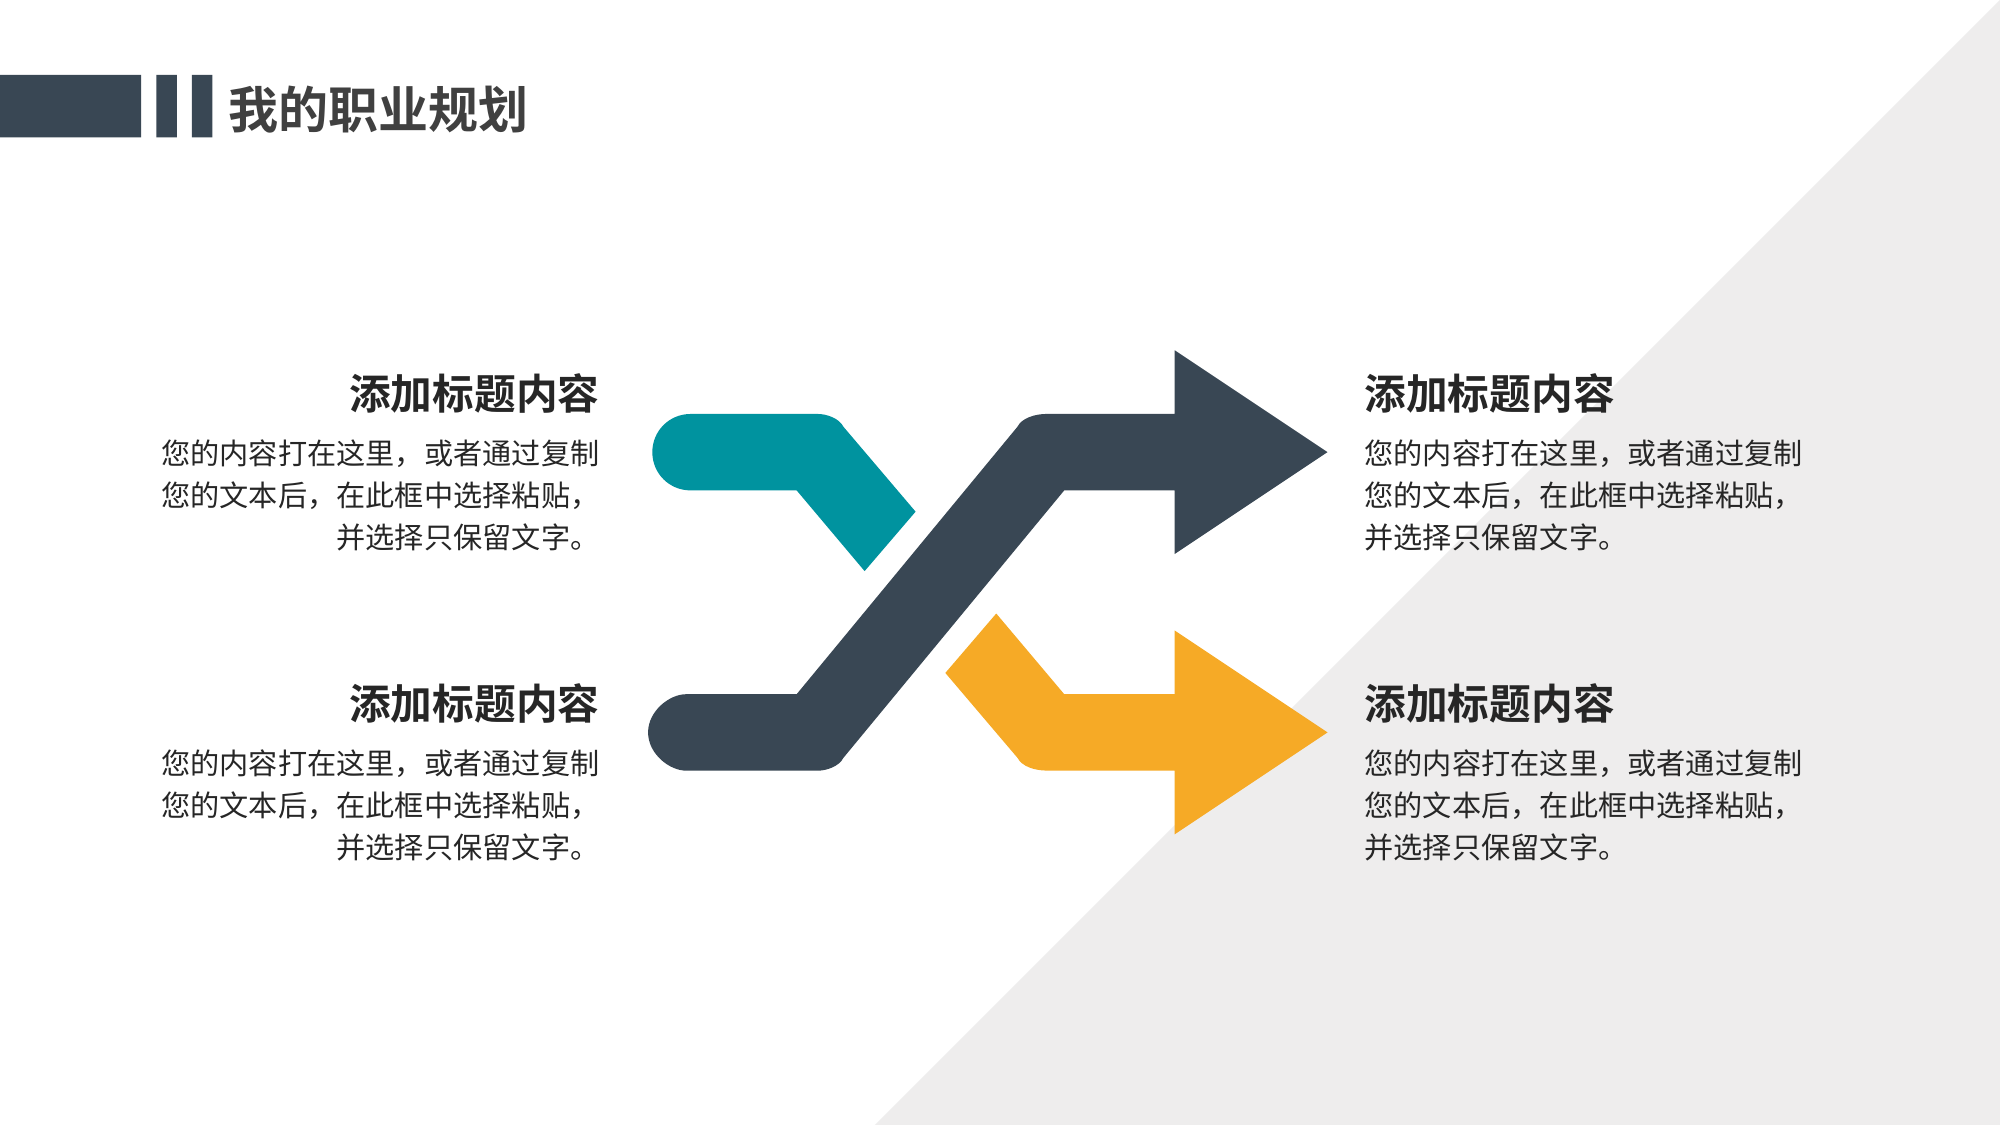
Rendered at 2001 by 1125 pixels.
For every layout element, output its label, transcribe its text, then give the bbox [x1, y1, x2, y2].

text_box 我的职业规划 [214, 71, 544, 147]
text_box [648, 350, 1328, 835]
text_box 添加标题内容 [227, 350, 615, 425]
text_box 添加标题内容 [1349, 350, 1737, 425]
text_box 添加标题内容 [227, 660, 615, 736]
text_box 您的内容打在这里，或者通过复制您的文本后，在此框中选择粘贴，并选择只保留文字。 [123, 420, 615, 562]
text_box 您的内容打在这里，或者通过复制您的文本后，在此框中选择粘贴，并选择只保留文字。 [1349, 420, 1841, 562]
text_box 您的内容打在这里，或者通过复制您的文本后，在此框中选择粘贴，并选择只保留文字。 [1349, 731, 1841, 872]
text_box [0, 74, 213, 138]
text_box 您的内容打在这里，或者通过复制您的文本后，在此框中选择粘贴，并选择只保留文字。 [123, 731, 615, 872]
text_box 添加标题内容 [1349, 660, 1737, 736]
